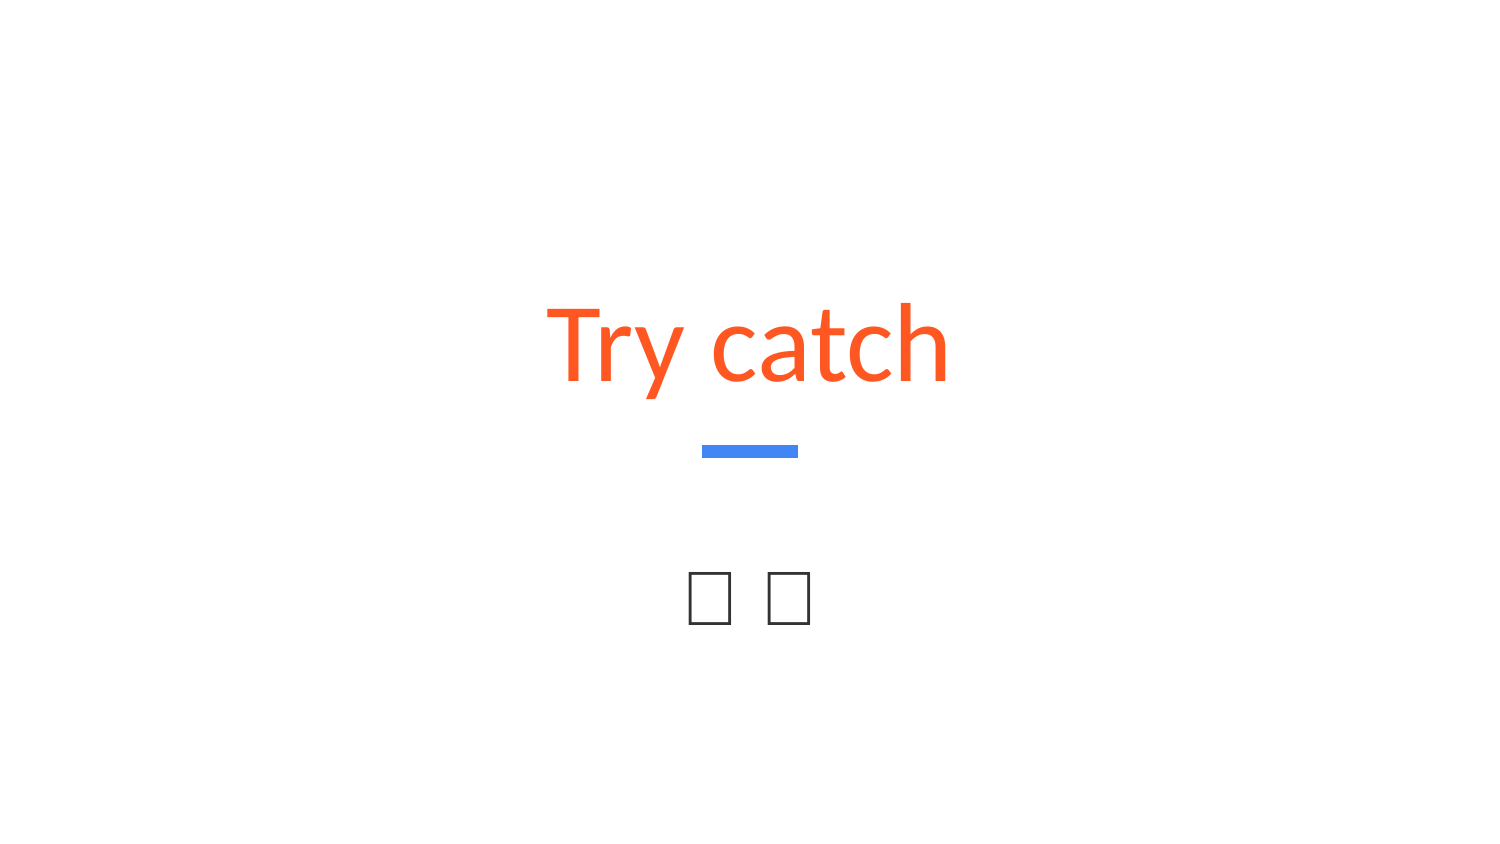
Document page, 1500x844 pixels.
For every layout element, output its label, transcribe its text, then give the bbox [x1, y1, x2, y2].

subtitle 🏒 🥅 [51, 519, 1449, 640]
title Try catch [51, 97, 1449, 419]
